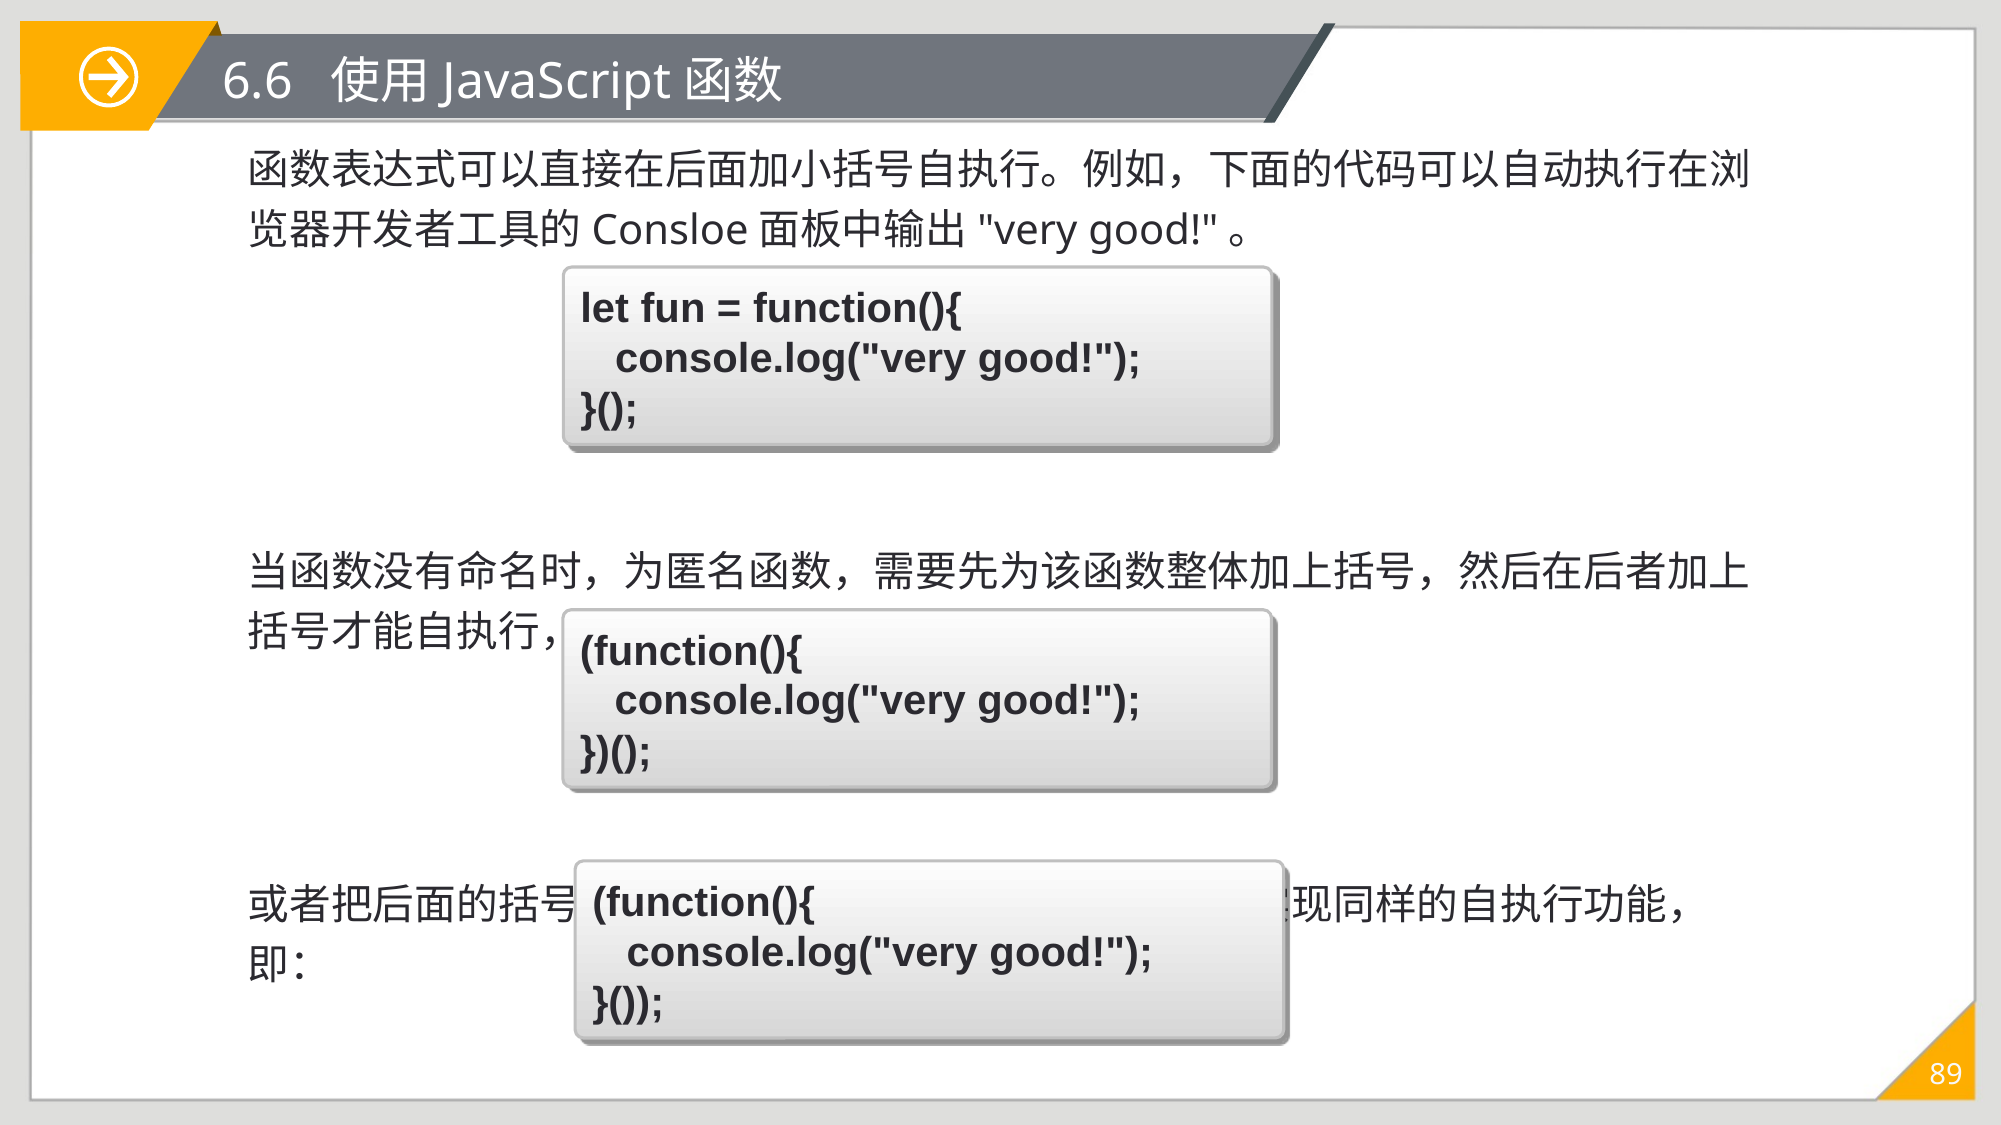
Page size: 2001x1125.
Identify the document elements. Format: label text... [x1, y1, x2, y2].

picture [0, 0, 2001, 1125]
title 6.6 使用JavaScript函数 [206, 26, 1792, 131]
text_box (function(){ console.log("very good!"); }()); [575, 860, 1284, 1038]
list 函数表达式可以直接在后面加小括号自执行。例如，下面的代码可以自动执行在浏览器开发者工具的Consloe面板中输出"very good!"。 当函数没有命名时，为匿名函数，需要先为该函数整体加上括号，然后在后者加上括号才能自执行，例如： 或者把后面的括号放在函数整体括号内部的最后，也能实现同样的自执行功能，即： [232, 125, 1804, 764]
text_box (function(){ console.log("very good!"); })(); [562, 609, 1272, 788]
text_box let fun = function(){ console.log("very good!"); }(); [563, 267, 1272, 445]
